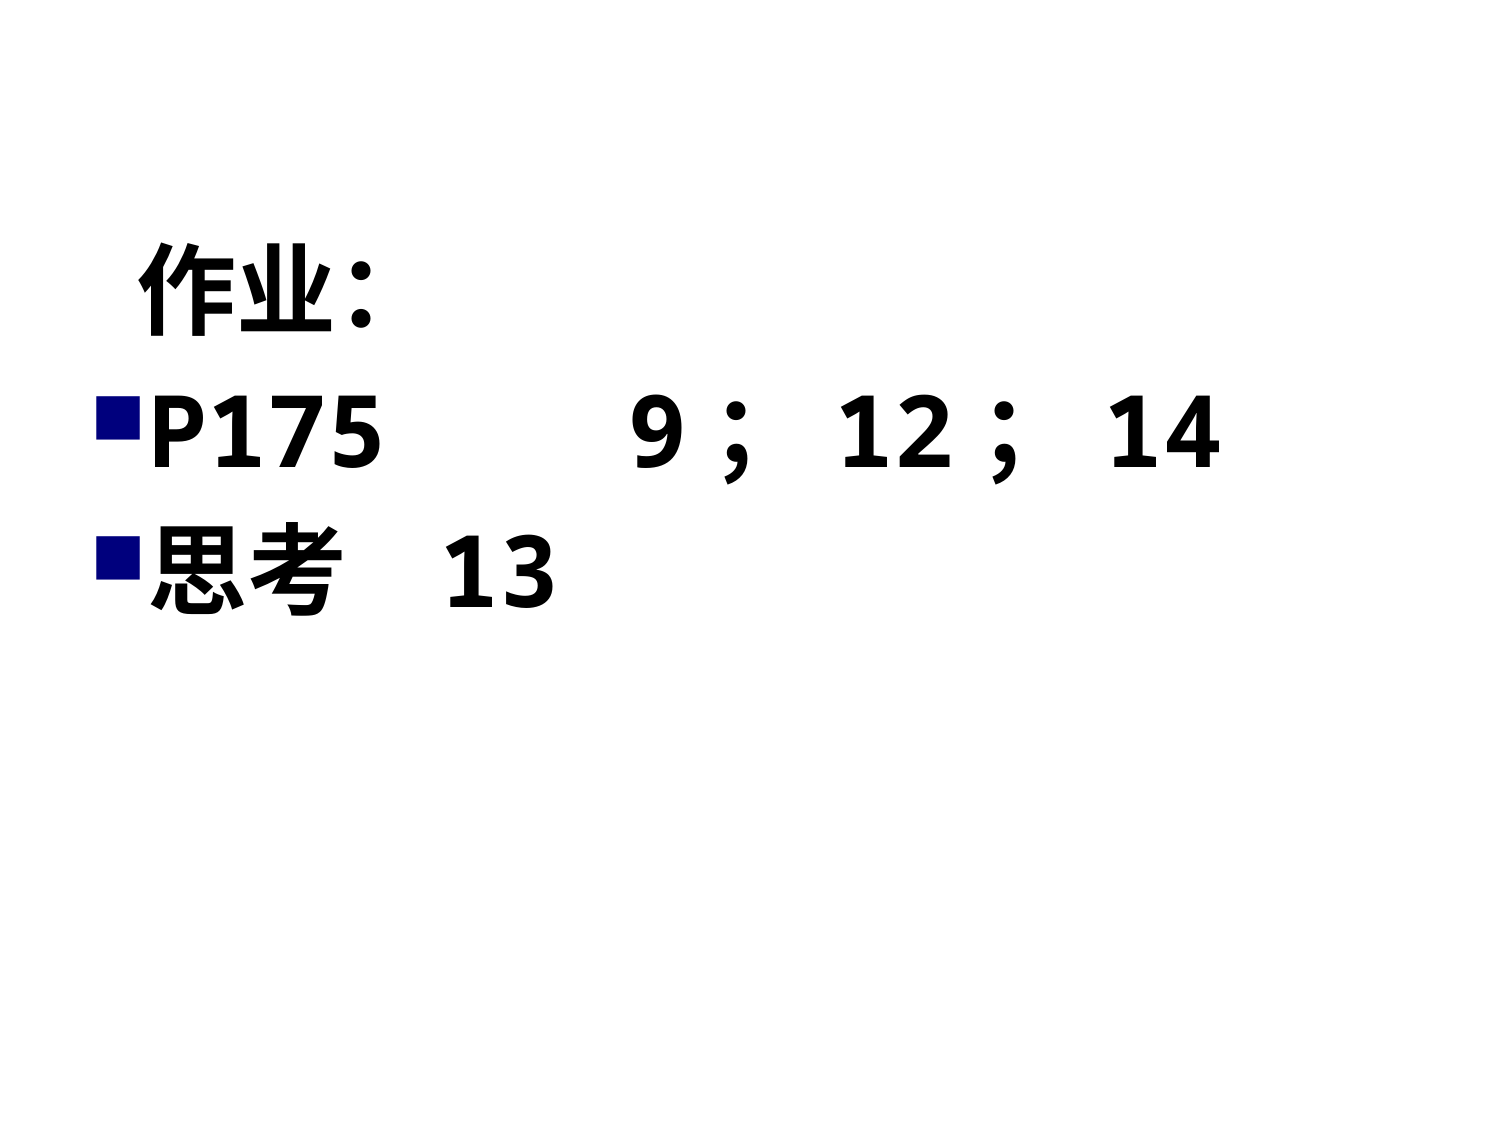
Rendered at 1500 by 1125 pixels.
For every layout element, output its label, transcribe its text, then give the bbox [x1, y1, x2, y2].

list 作业： P175 9；12；14 思考 13 [75, 220, 1425, 858]
